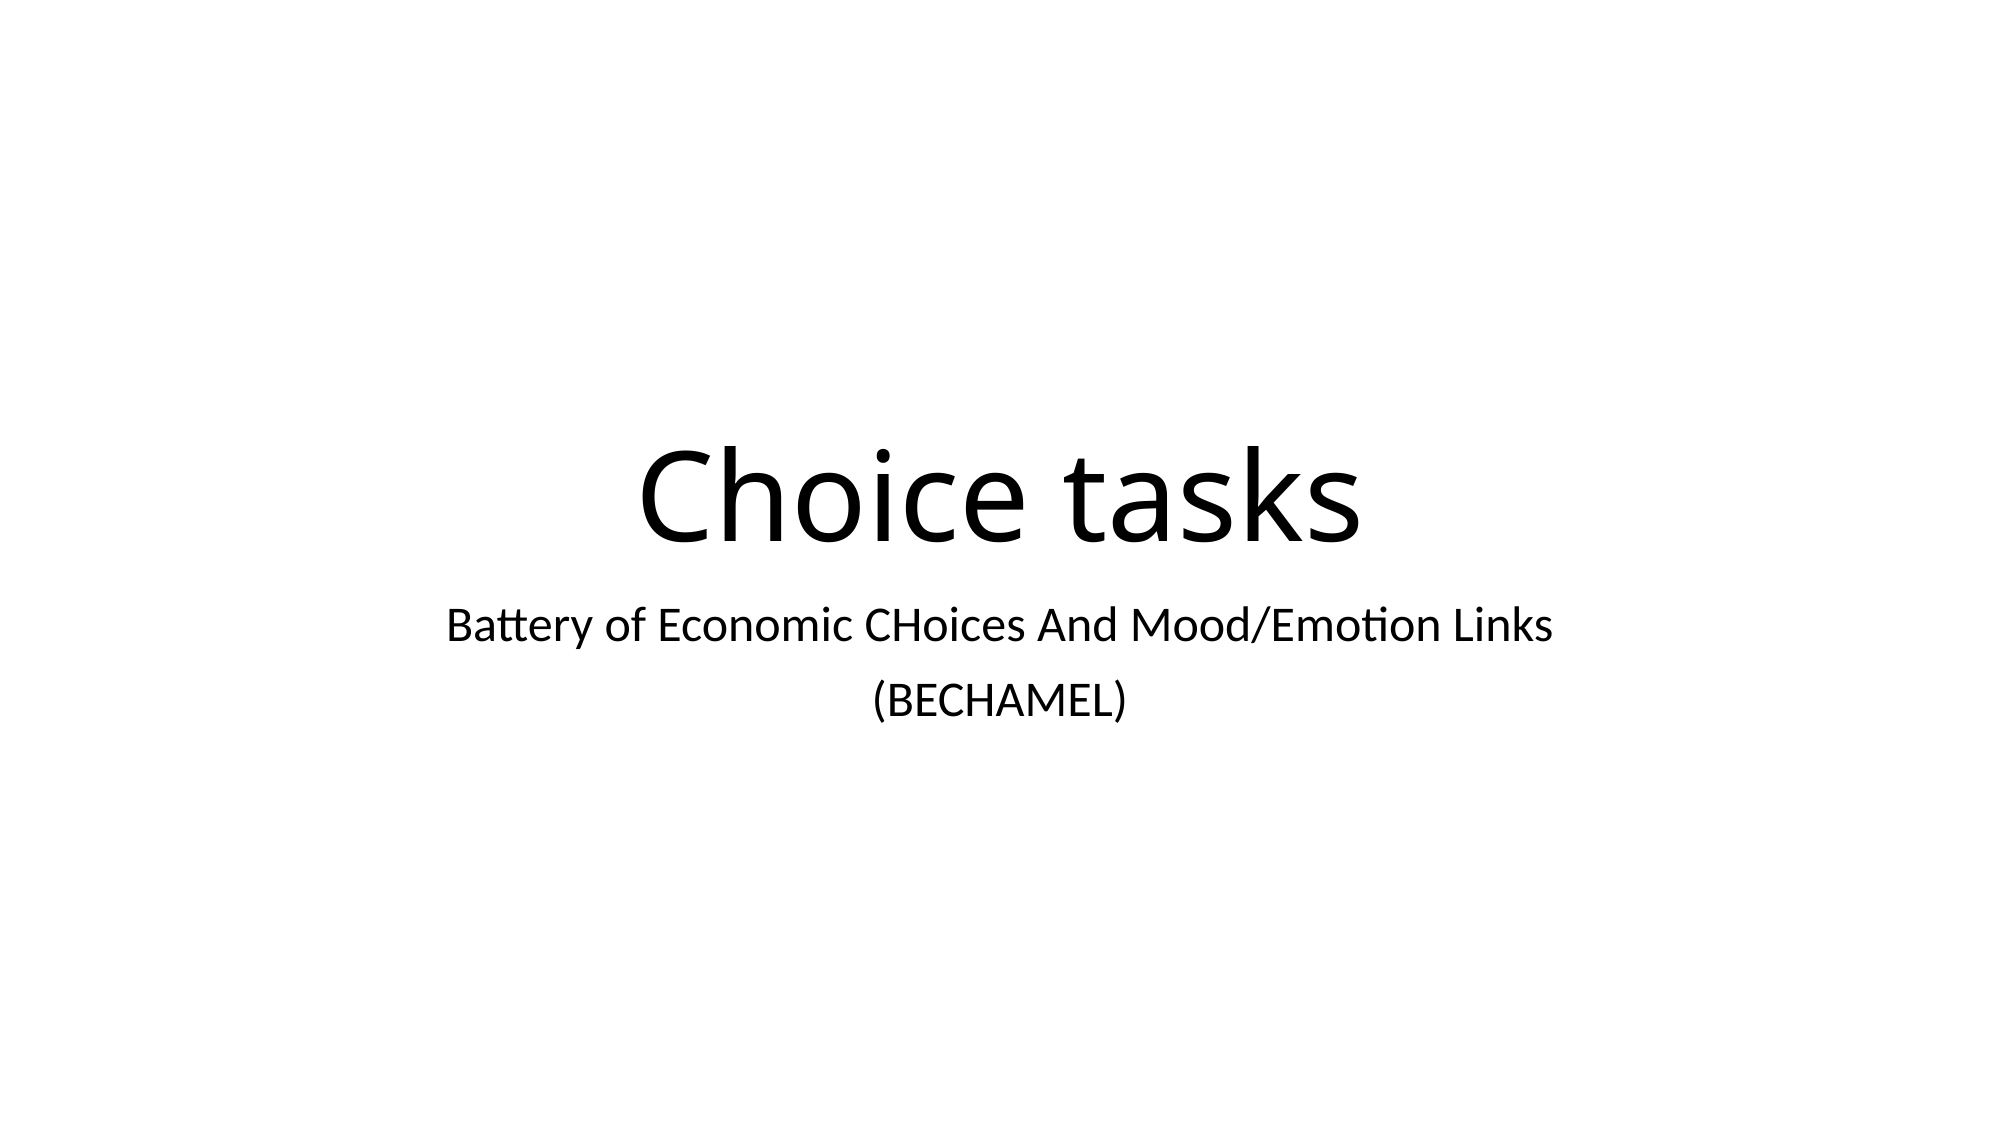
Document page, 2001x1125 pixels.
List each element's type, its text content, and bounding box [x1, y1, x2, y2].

title Choice tasks [249, 184, 1750, 576]
subtitle Battery of Economic CHoices And Mood/Emotion Links (BECHAMEL) [249, 590, 1750, 863]
